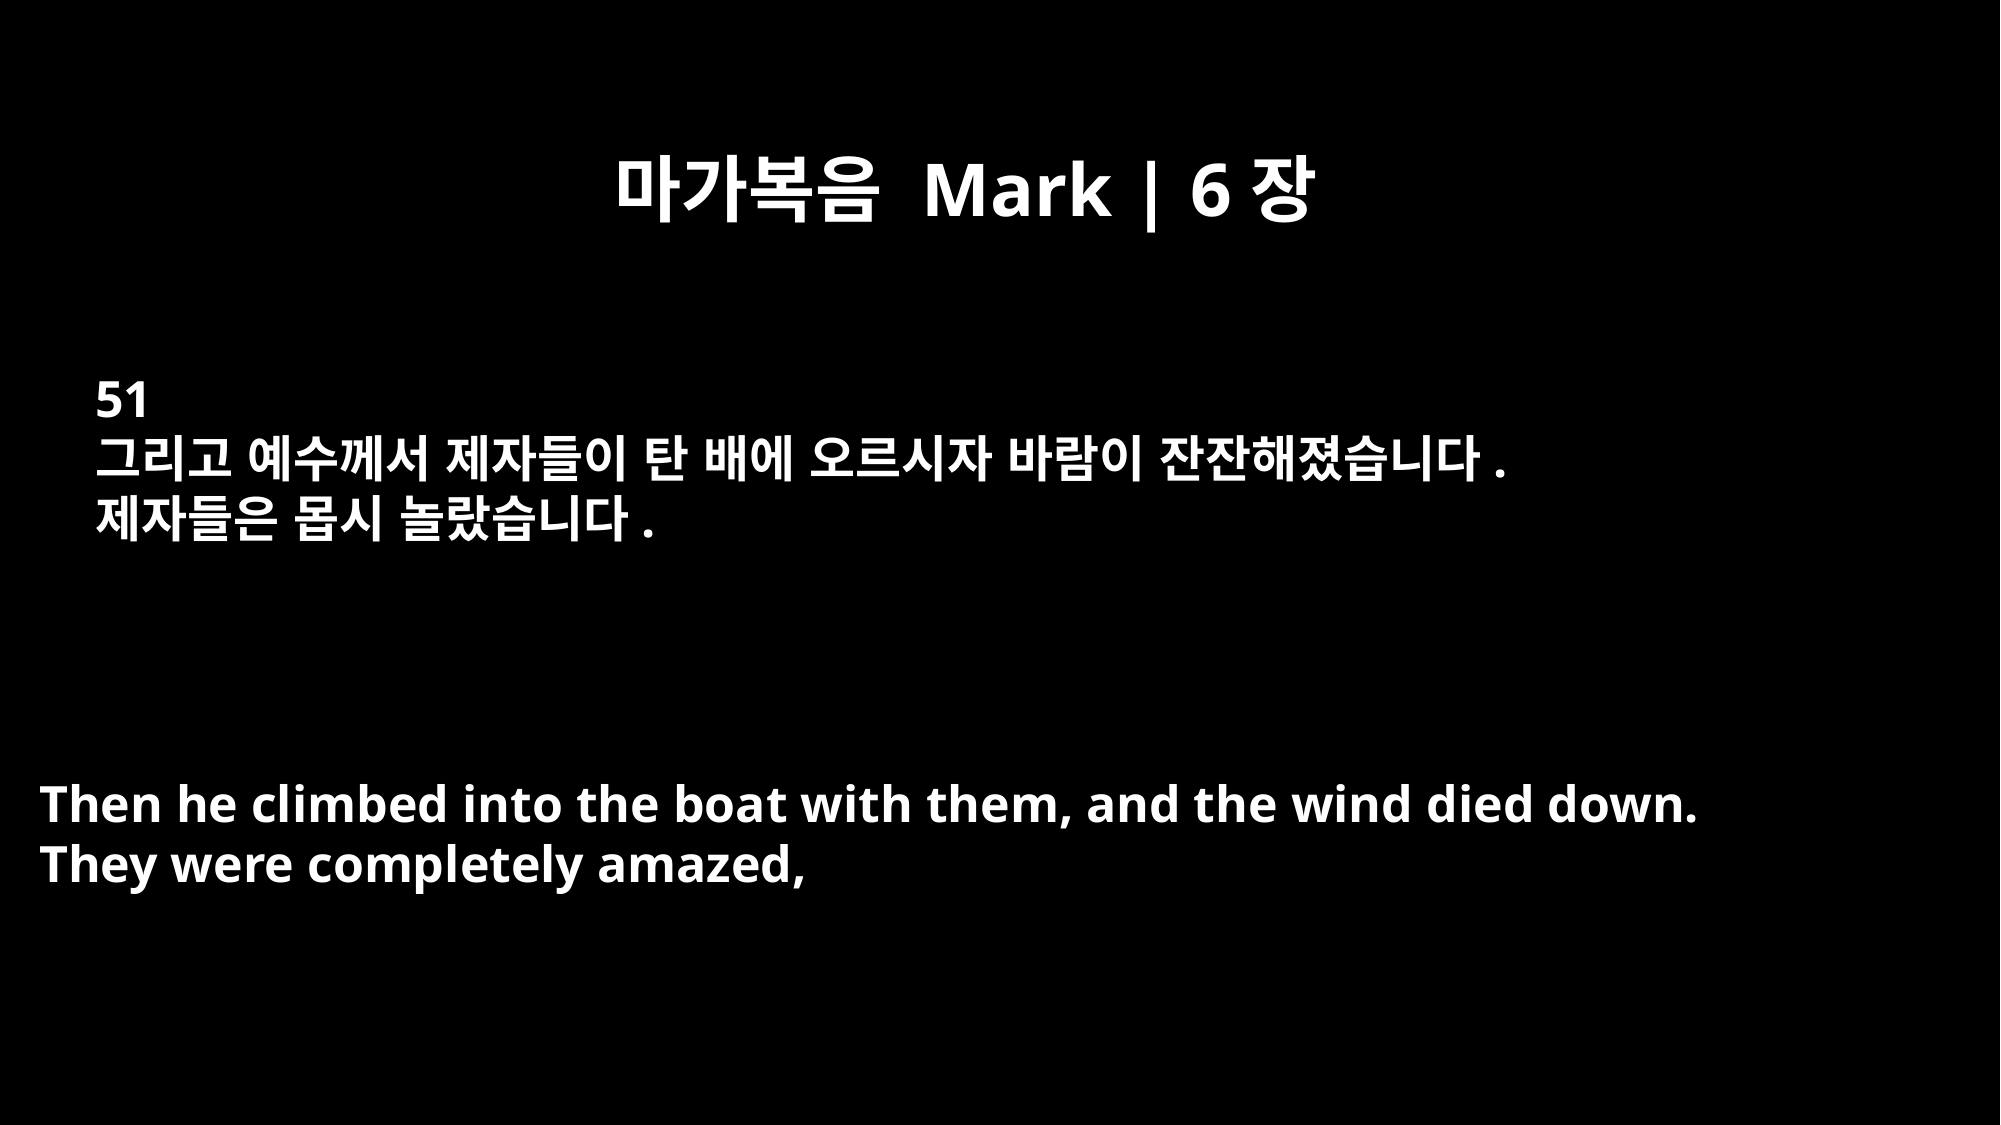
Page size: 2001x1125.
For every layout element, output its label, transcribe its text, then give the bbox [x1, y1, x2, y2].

text_box 51 그리고 예수께서 제자들이 탄 배에 오르시자 바람이 잔잔해졌습니다. 제자들은 몹시 놀랐습니다. [80, 359, 1536, 555]
text_box Then he climbed into the boat with them, and the wind died down. They were completely amazed, [24, 764, 1728, 900]
text_box 마가복음 Mark | 6장 [599, 136, 1333, 239]
